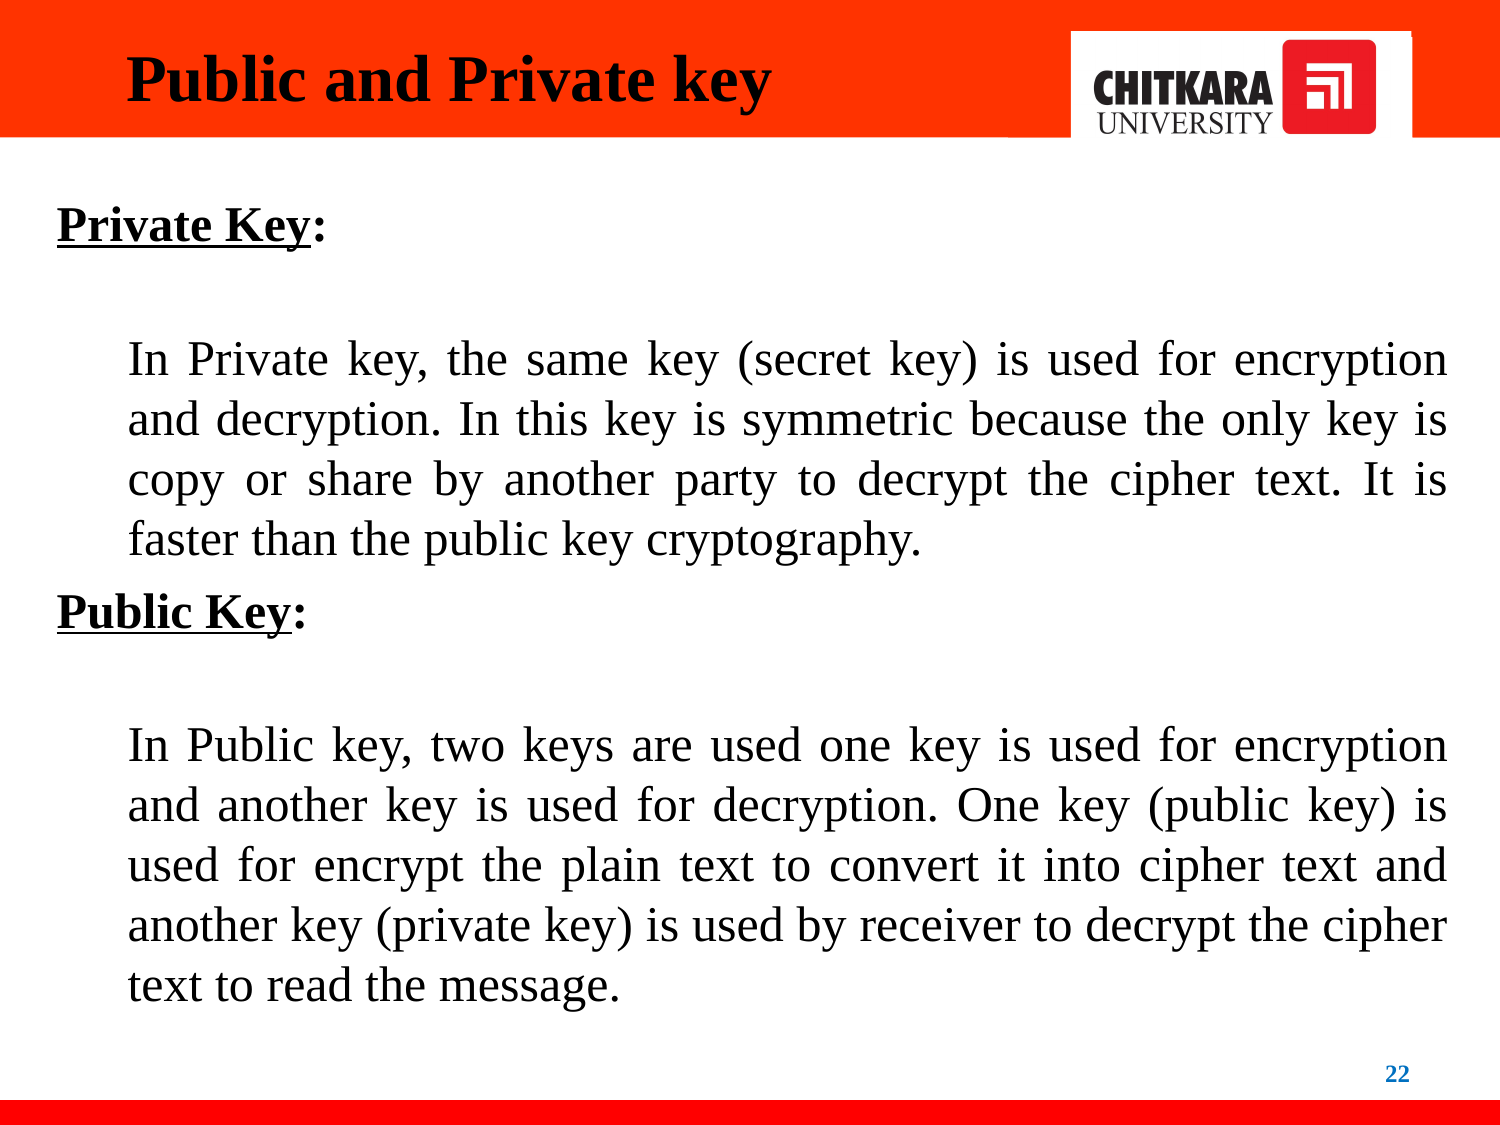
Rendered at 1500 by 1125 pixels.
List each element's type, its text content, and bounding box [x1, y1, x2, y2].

title Public and Private key [0, 0, 900, 150]
slide_number 22 [1074, 1042, 1425, 1103]
picture [1074, 37, 1391, 138]
subtitle Private Key: In Private key, the same key (secret key) is used for encryption and decryption. In this key is symmetric because the only key is copy or share by another party to decrypt the cipher text. It is faster than the public key cryptography. Public Key: In Public key, two keys are used one key is used for encryption and another key is used for decryption. One key (public key) is used for encrypt the plain text to convert it into cipher text and another key (private key) is used by receiver to decrypt the cipher text to read the message. [37, 184, 1464, 960]
